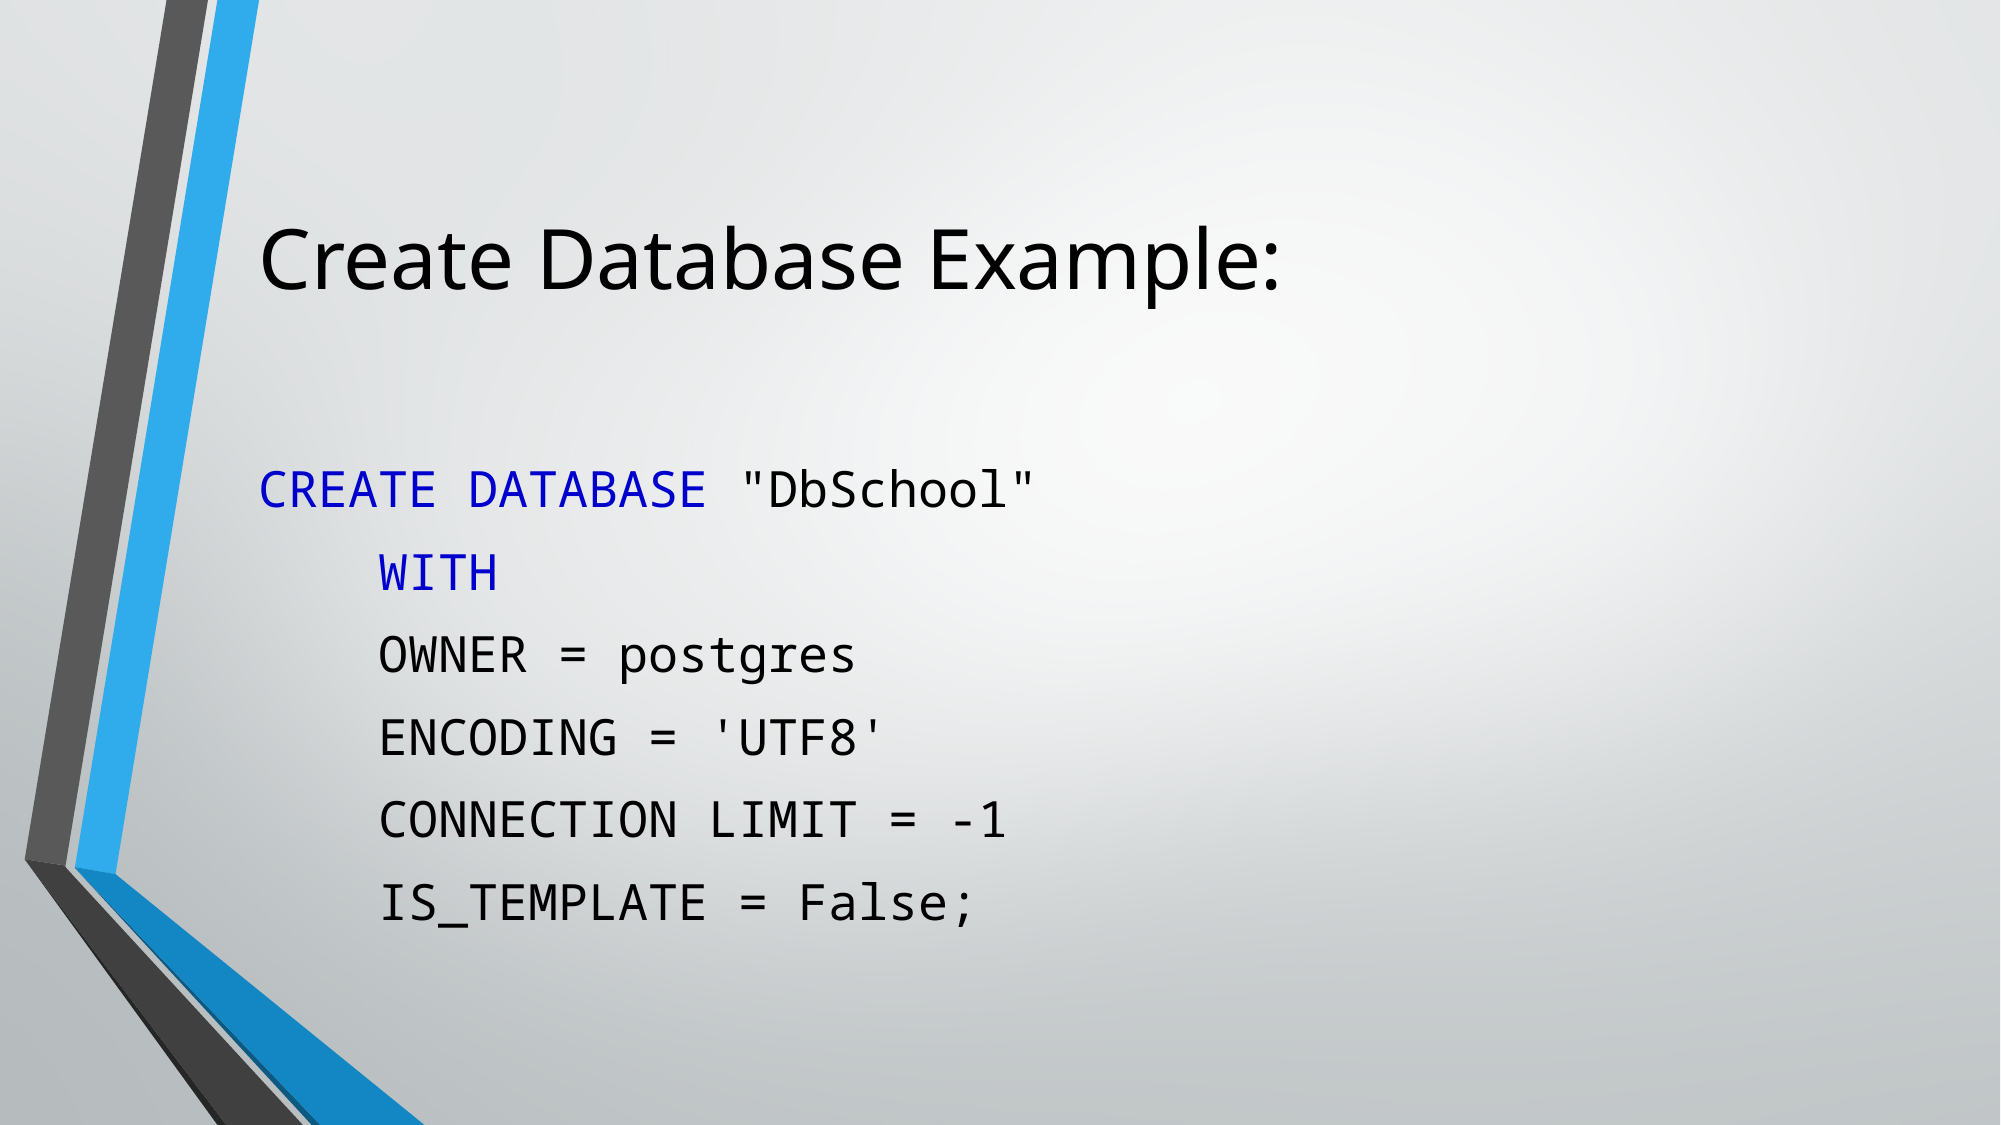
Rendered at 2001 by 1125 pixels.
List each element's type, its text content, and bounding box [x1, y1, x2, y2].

list CREATE DATABASE "DbSchool" WITH OWNER = postgres ENCODING = 'UTF8' CONNECTION LIMIT = -1 IS_TEMPLATE = False; [243, 437, 1887, 950]
title Create Database Example: [243, 112, 1887, 400]
